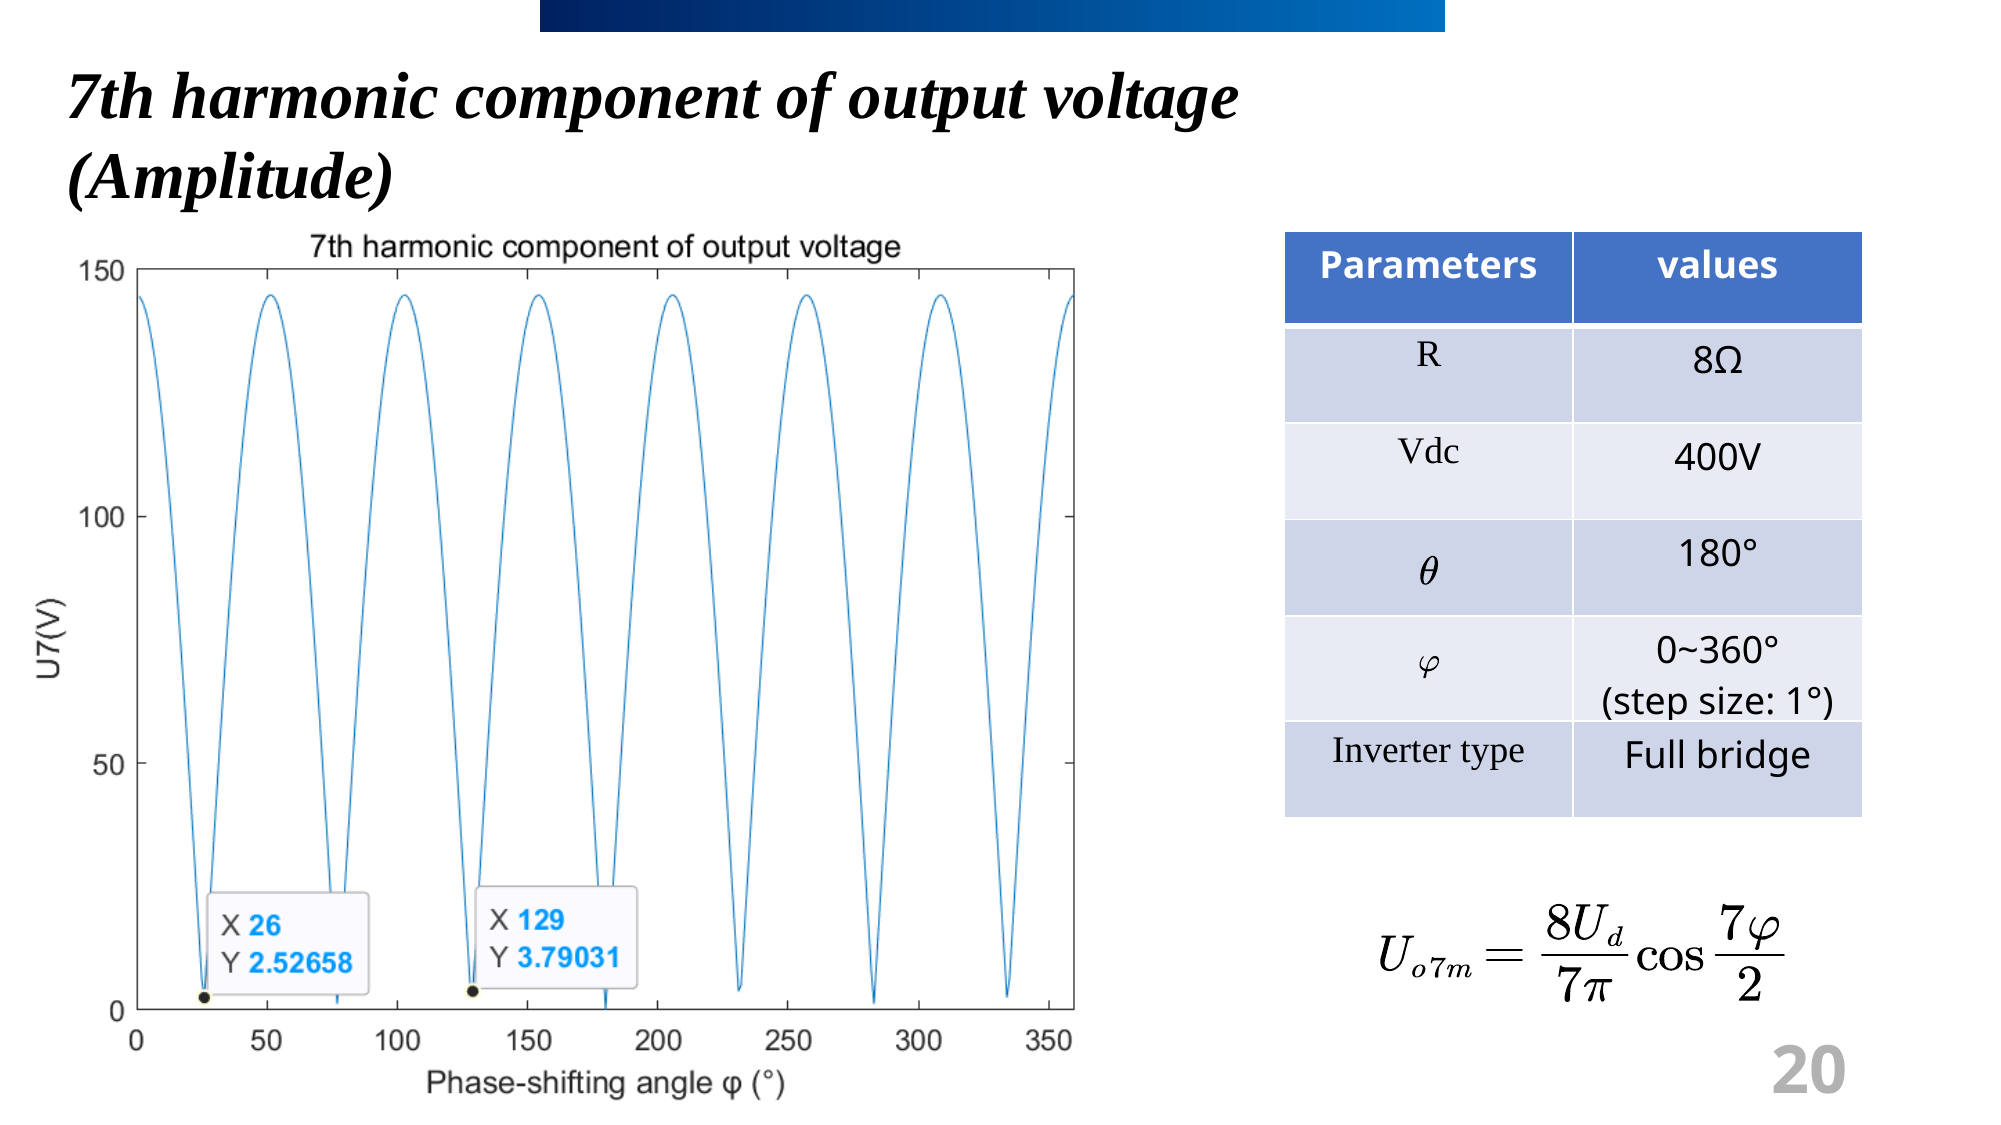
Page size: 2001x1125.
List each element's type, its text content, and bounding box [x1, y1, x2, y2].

table_cell [1285, 617, 1572, 720]
table_cell 180° [1574, 520, 1862, 615]
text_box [1416, 544, 1446, 604]
table_cell Inverter type [1285, 722, 1572, 817]
table_cell 400V [1574, 424, 1862, 519]
slide_number 20 [1412, 1042, 1863, 1103]
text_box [1416, 637, 1446, 688]
table_cell 8Ω [1574, 329, 1862, 422]
table_header values [1574, 232, 1862, 323]
table_cell Vdc [1285, 424, 1572, 519]
picture [33, 231, 1079, 1103]
table_cell 0~360° (step size: 1°) [1574, 617, 1862, 720]
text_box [1375, 889, 1795, 1026]
table_cell [1285, 520, 1572, 615]
table_cell Full bridge [1574, 722, 1862, 817]
table_cell R [1285, 329, 1572, 422]
text_box 7th harmonic component of output voltage (Amplitude) [51, 44, 1324, 319]
table_header Parameters [1285, 232, 1572, 323]
